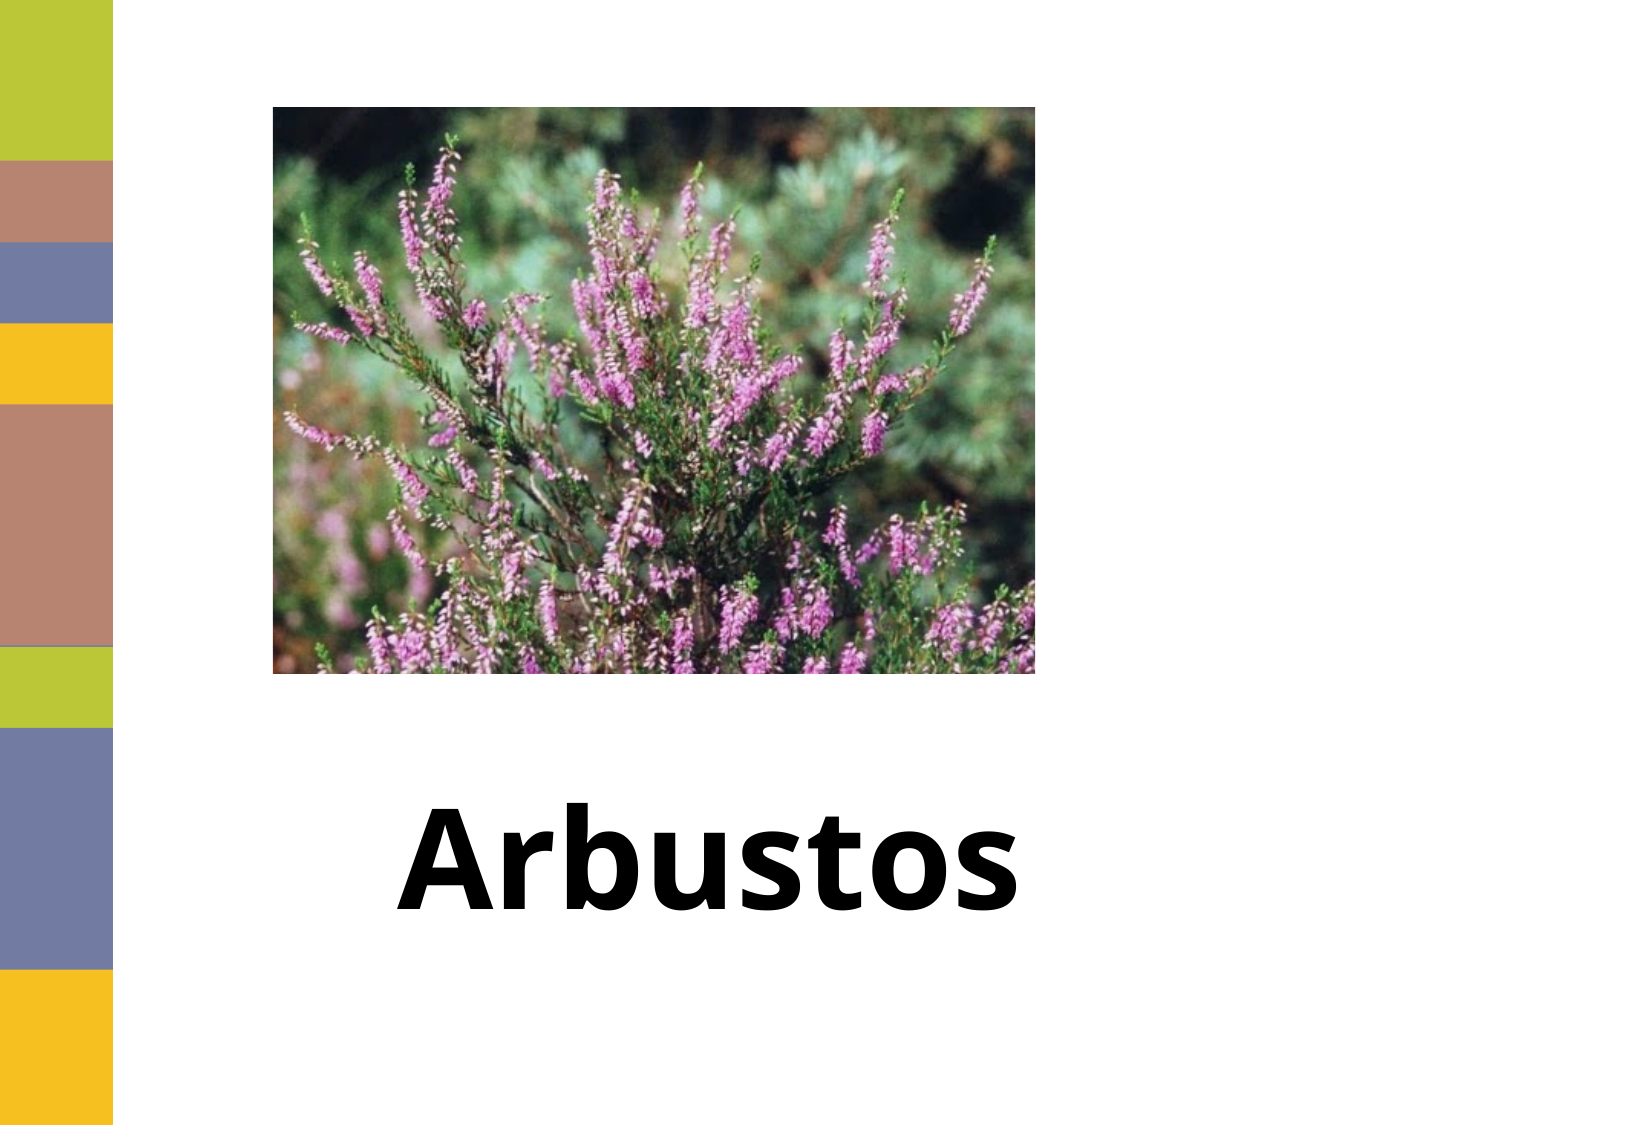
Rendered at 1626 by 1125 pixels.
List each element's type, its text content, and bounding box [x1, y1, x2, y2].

picture [272, 106, 1036, 674]
title Arbustos [377, 761, 1343, 946]
